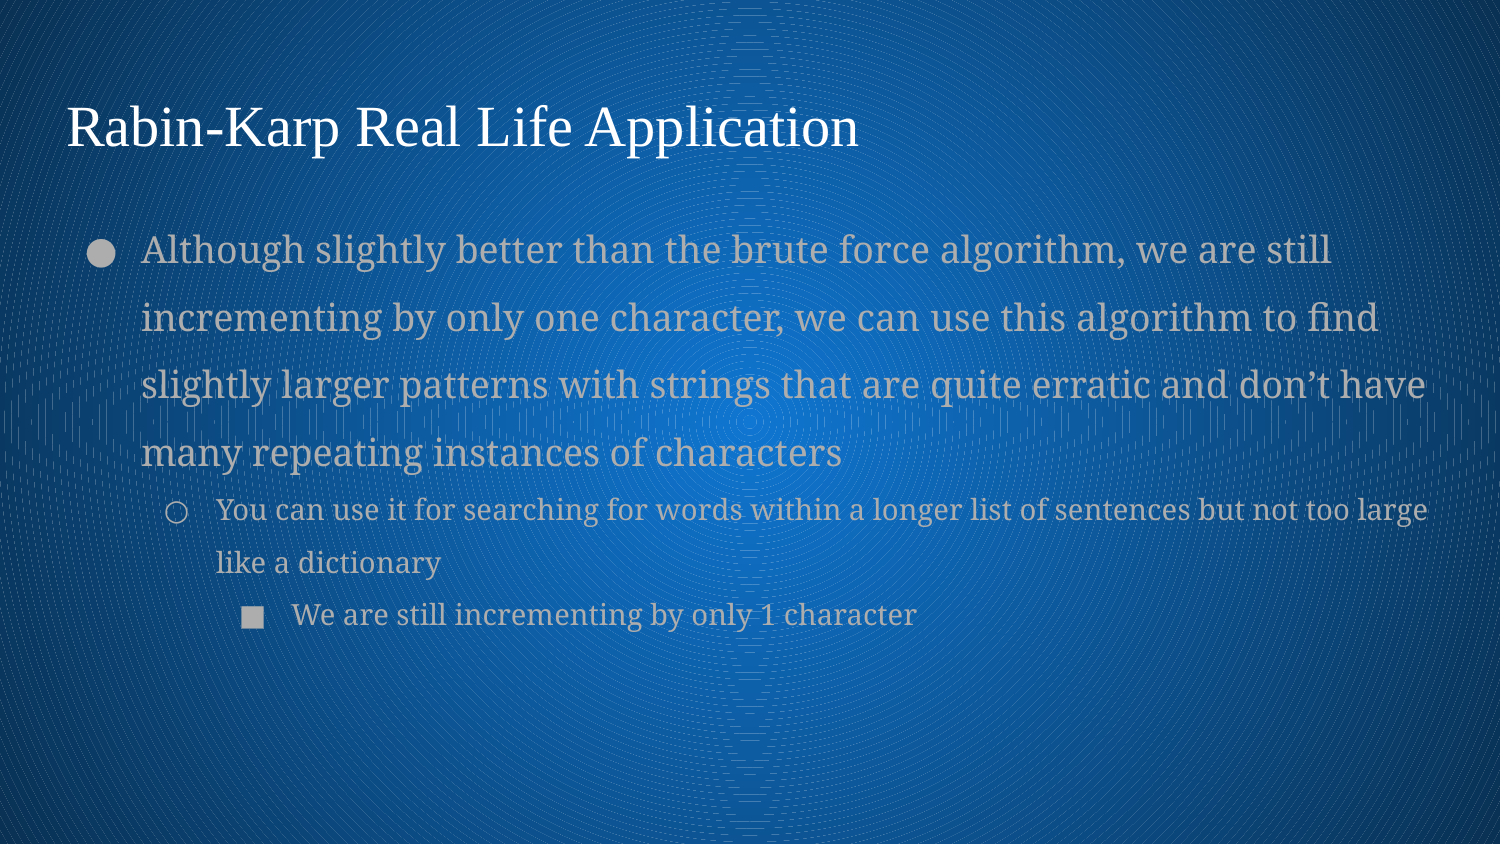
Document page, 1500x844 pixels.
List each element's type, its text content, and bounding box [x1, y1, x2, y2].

title Rabin-Karp Real Life Application [51, 72, 1449, 167]
list Although slightly better than the brute force algorithm, we are still incrementing by only one character, we can use this algorithm to find slightly larger patterns with strings that are quite erratic and don’t have many repeating instances of characters You can use it for searching for words within a longer list of sentences but not too large like a dictionary We are still incrementing by only 1 character [51, 189, 1449, 750]
